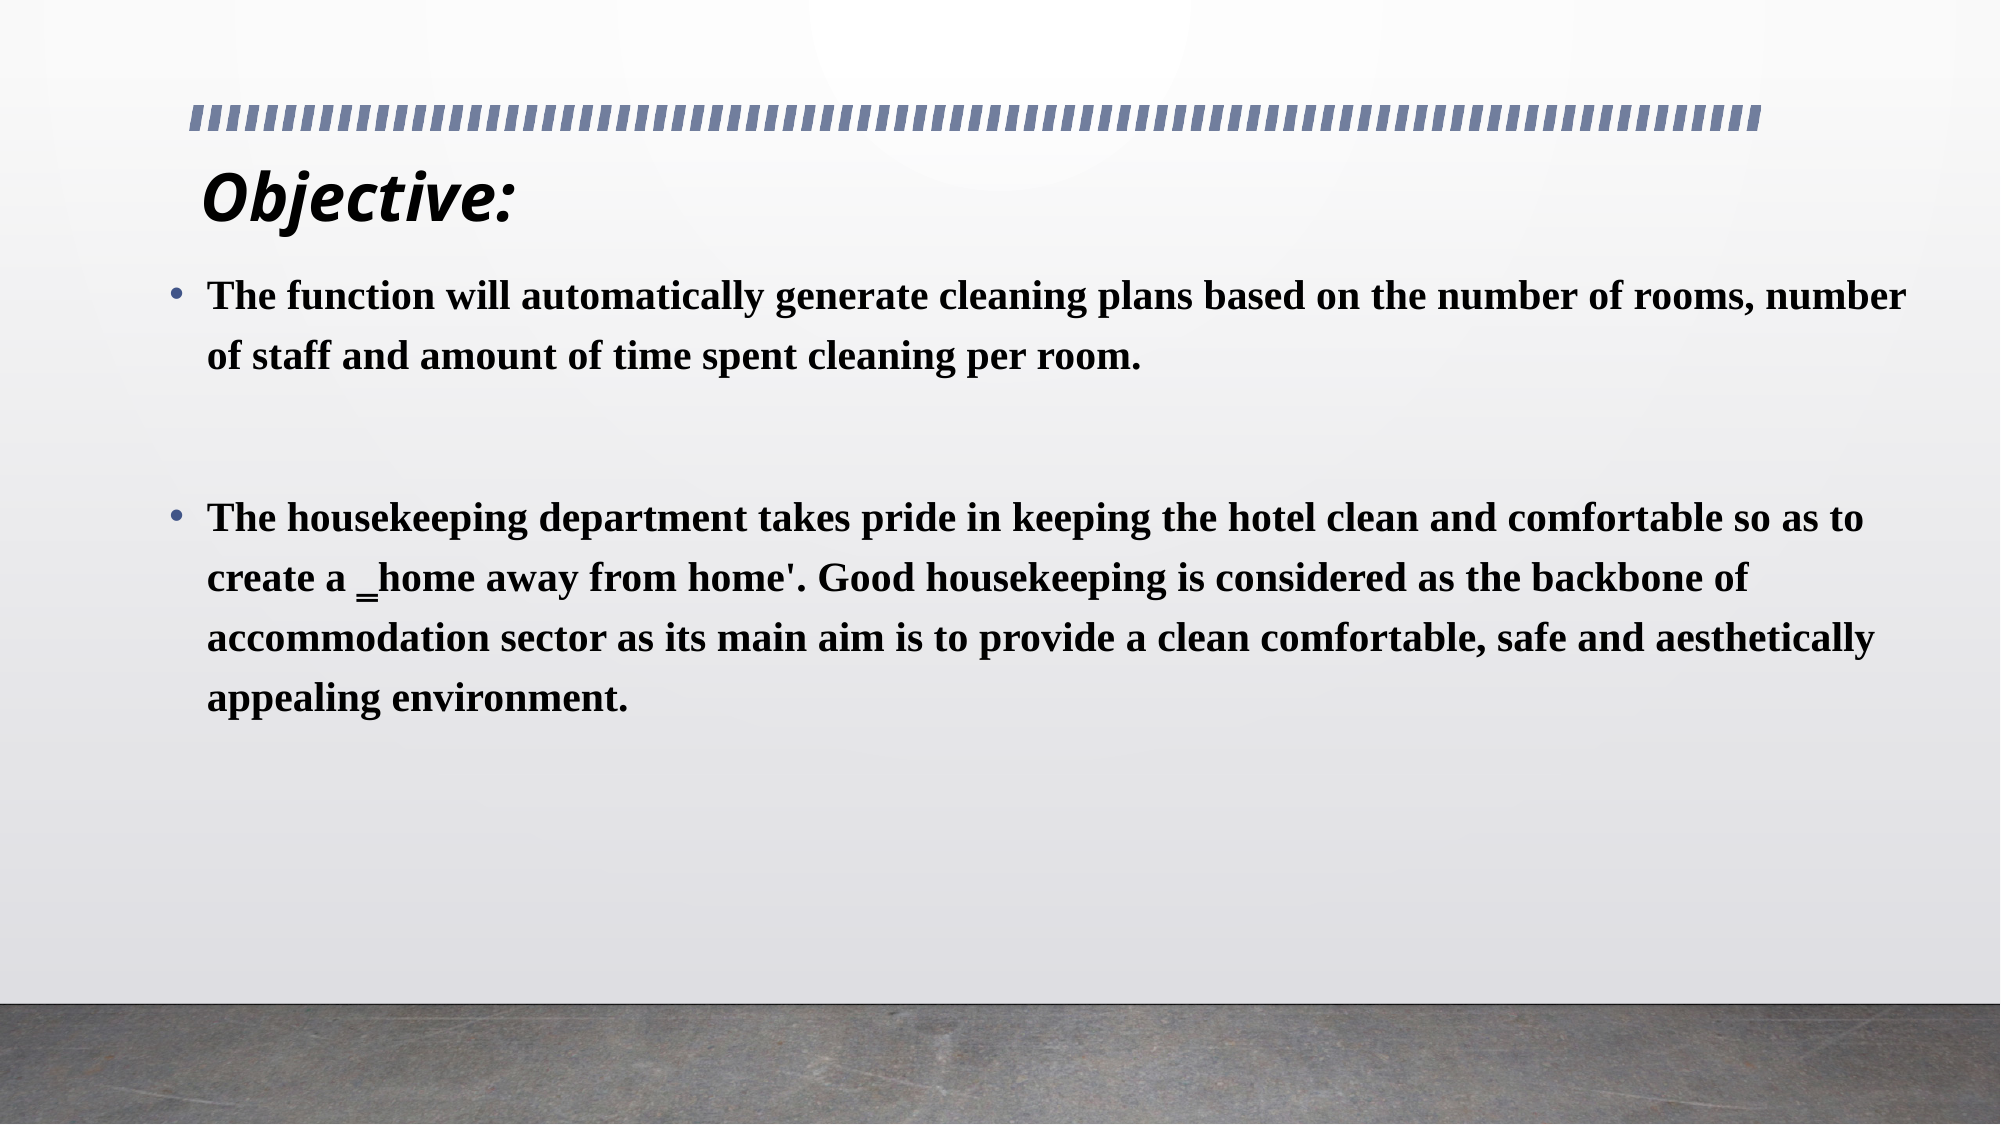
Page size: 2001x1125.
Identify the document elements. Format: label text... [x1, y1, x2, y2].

list The function will automatically generate cleaning plans based on the number of rooms, number of staff and amount of time spent cleaning per room. The housekeeping department takes pride in keeping the hotel clean and comfortable so as to create a ‗home away from home'. Good housekeeping is considered as the backbone of accommodation sector as its main aim is to provide a clean comfortable, safe and aesthetically appealing environment. [154, 250, 1937, 933]
title Objective: [185, 156, 1761, 250]
picture [0, 1004, 2000, 1124]
